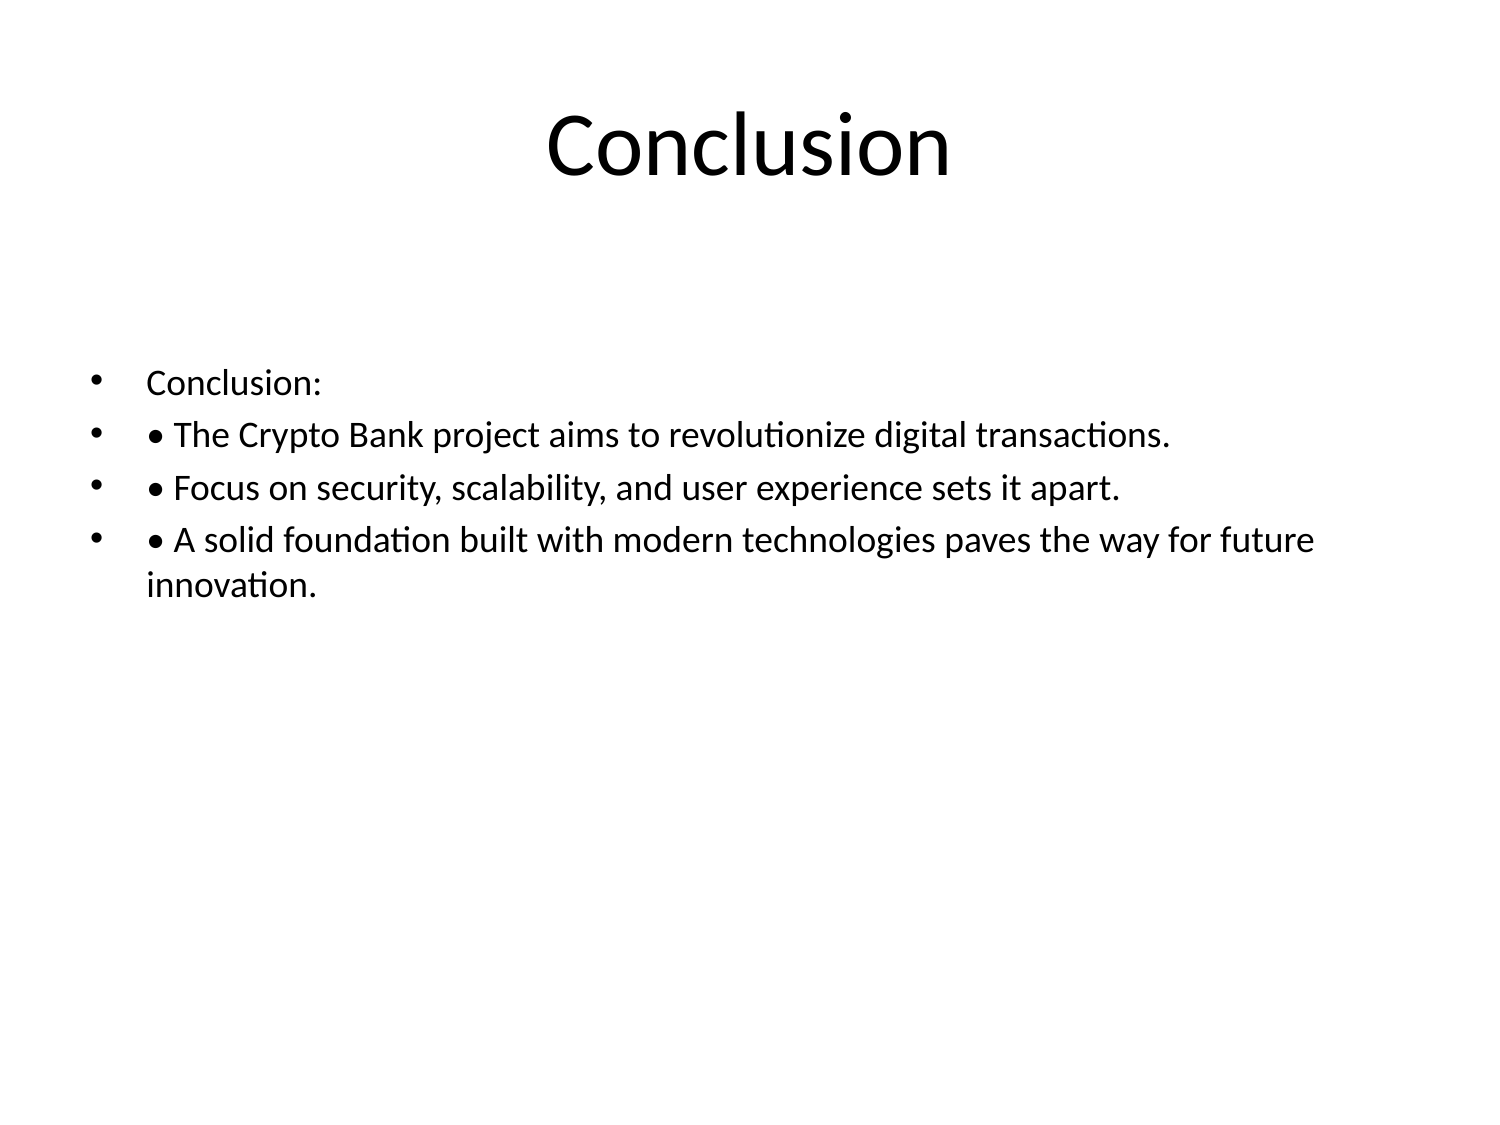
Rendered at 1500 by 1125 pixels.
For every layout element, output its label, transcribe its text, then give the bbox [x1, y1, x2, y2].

list Conclusion: • The Crypto Bank project aims to revolutionize digital transactions. • Focus on security, scalability, and user experience sets it apart. • A solid foundation built with modern technologies paves the way for future innovation. [75, 262, 1425, 1005]
title Conclusion [75, 45, 1425, 233]
